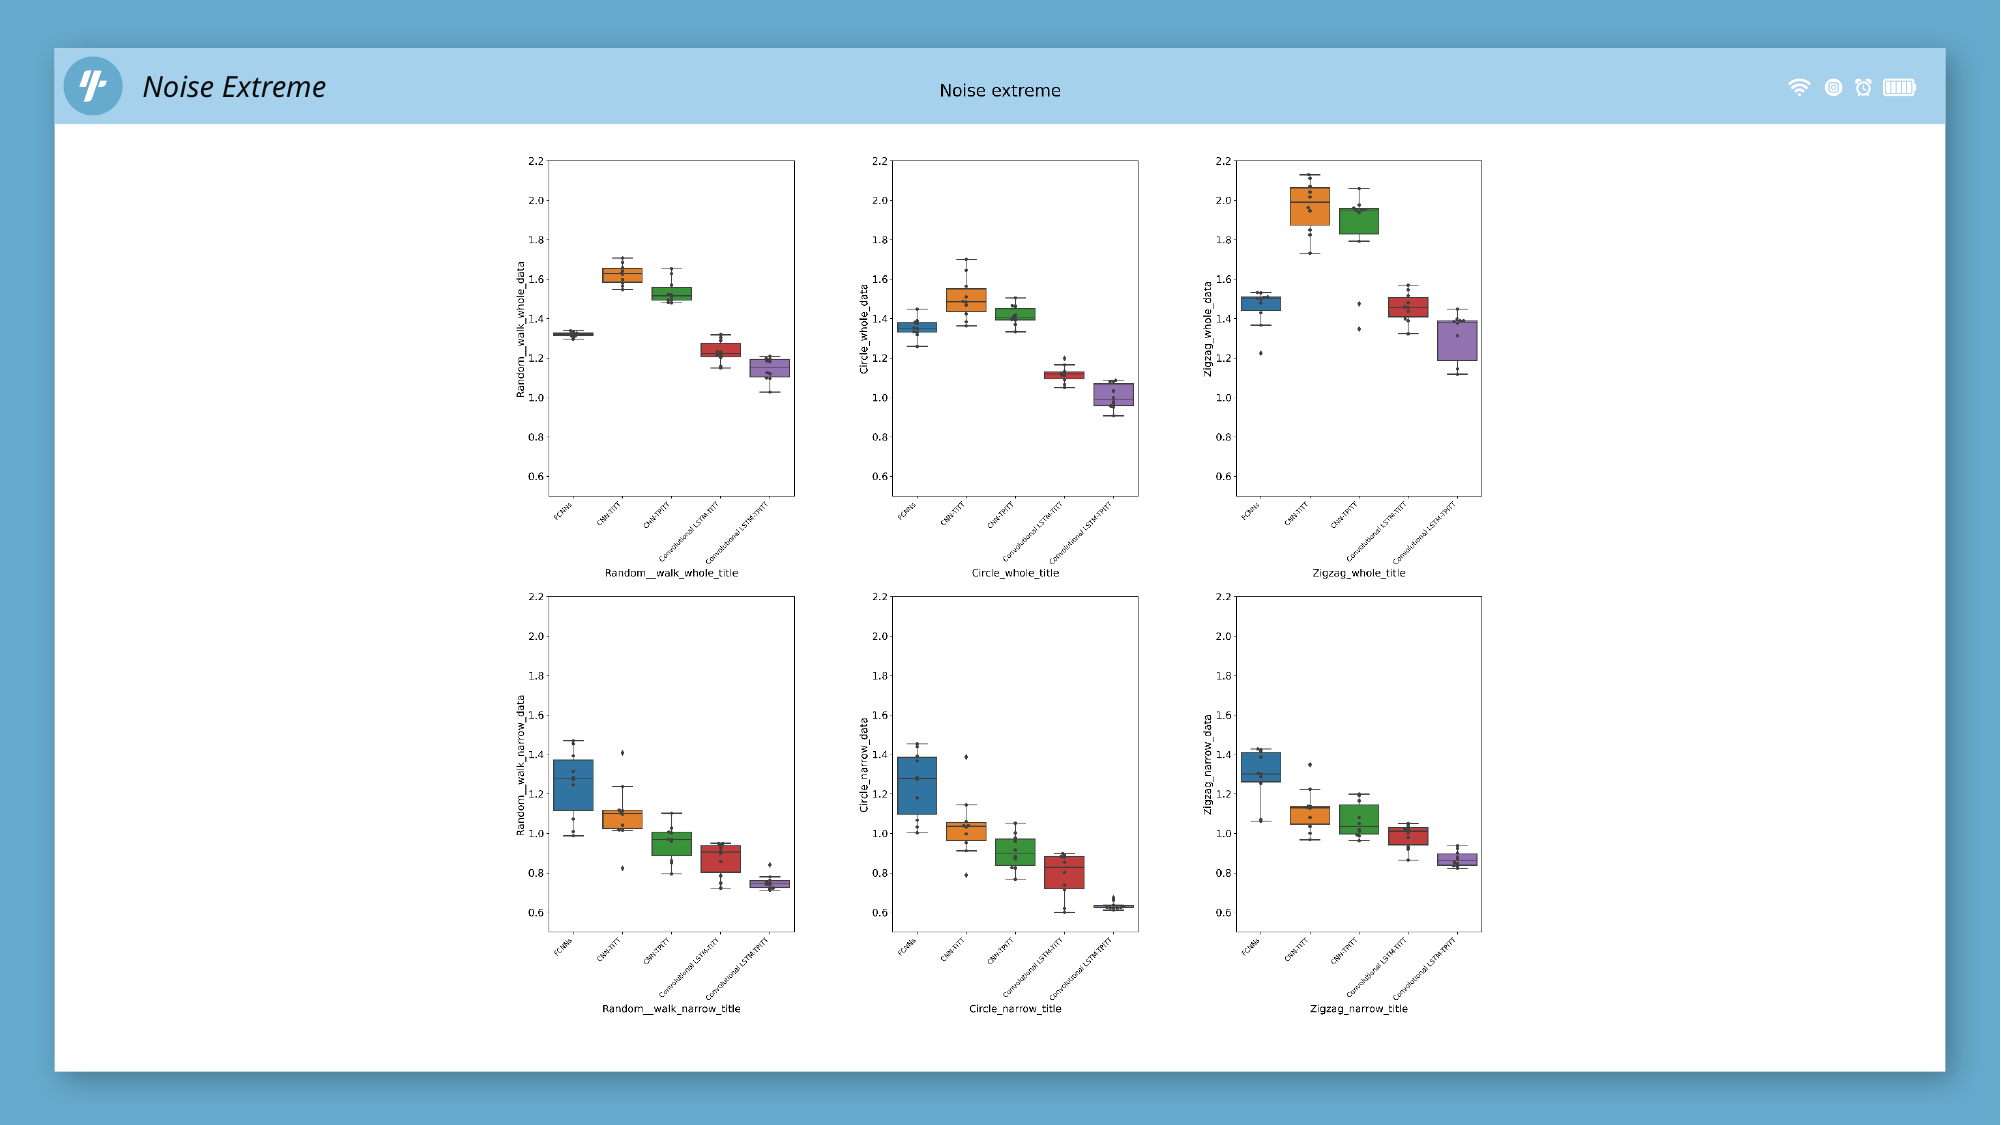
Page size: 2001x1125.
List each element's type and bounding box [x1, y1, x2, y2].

picture [398, 64, 1602, 1028]
text_box [54, 48, 1946, 1072]
